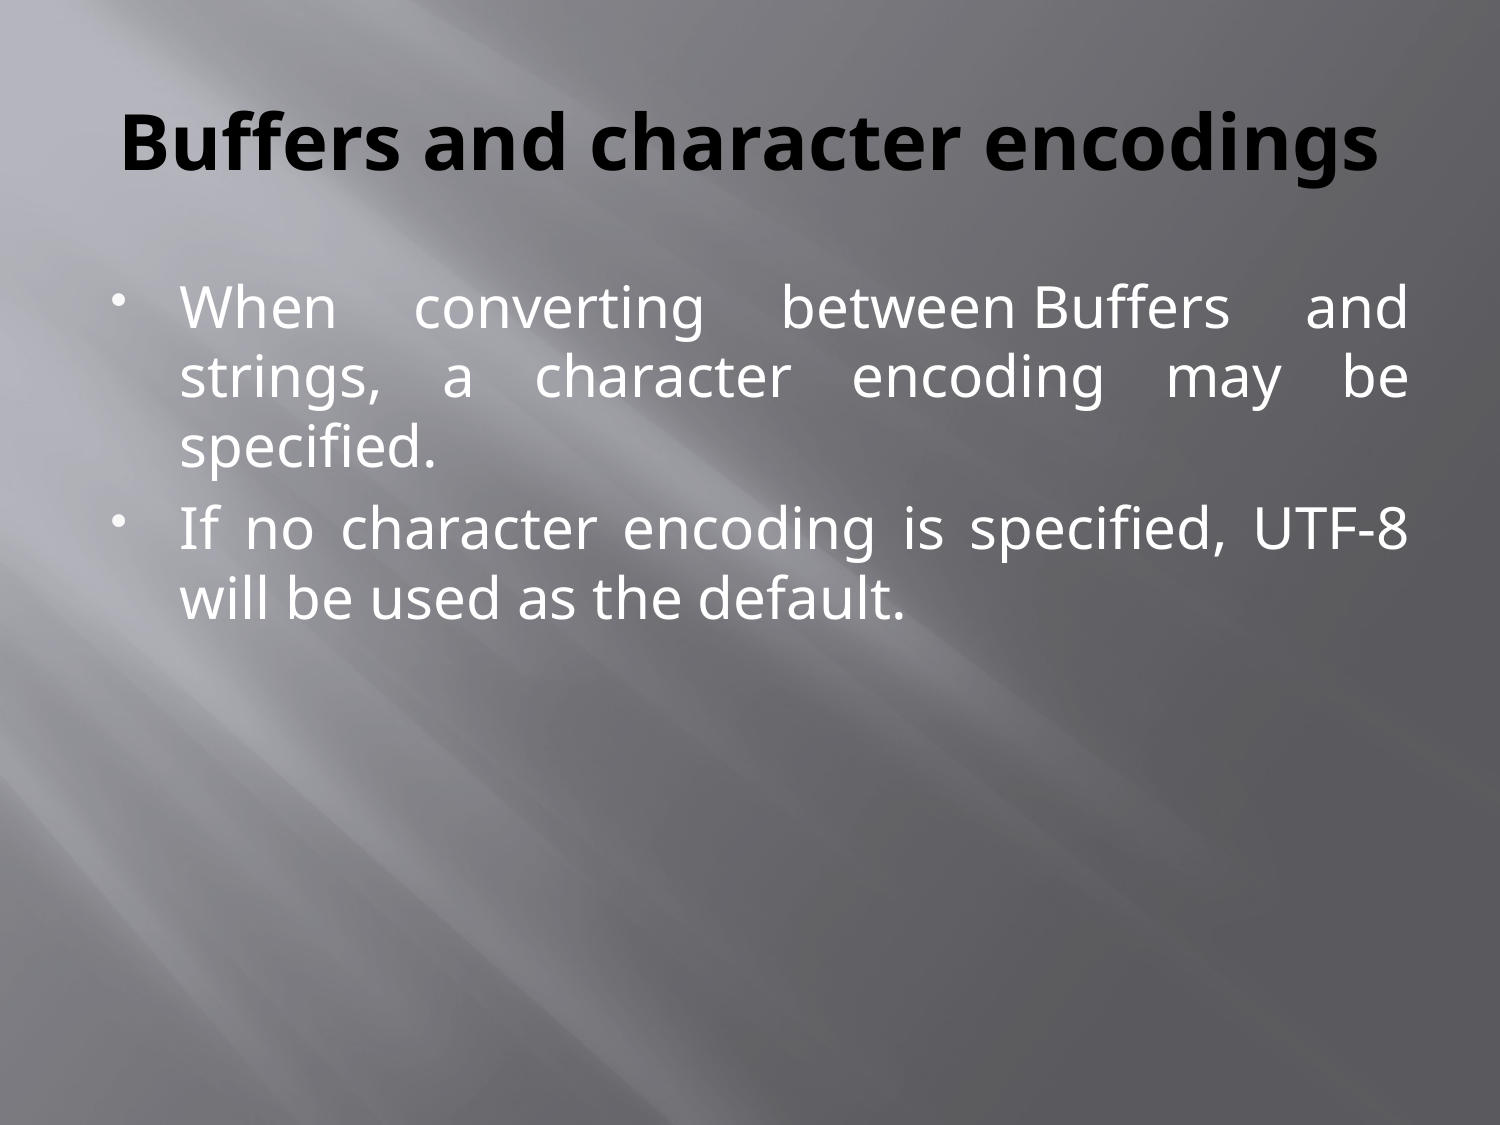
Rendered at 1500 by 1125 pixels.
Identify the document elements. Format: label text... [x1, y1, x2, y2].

list When converting between Buffers and strings, a character encoding may be specified. If no character encoding is specified, UTF-8 will be used as the default. [75, 262, 1425, 1035]
title Buffers and character encodings [75, 45, 1425, 233]
